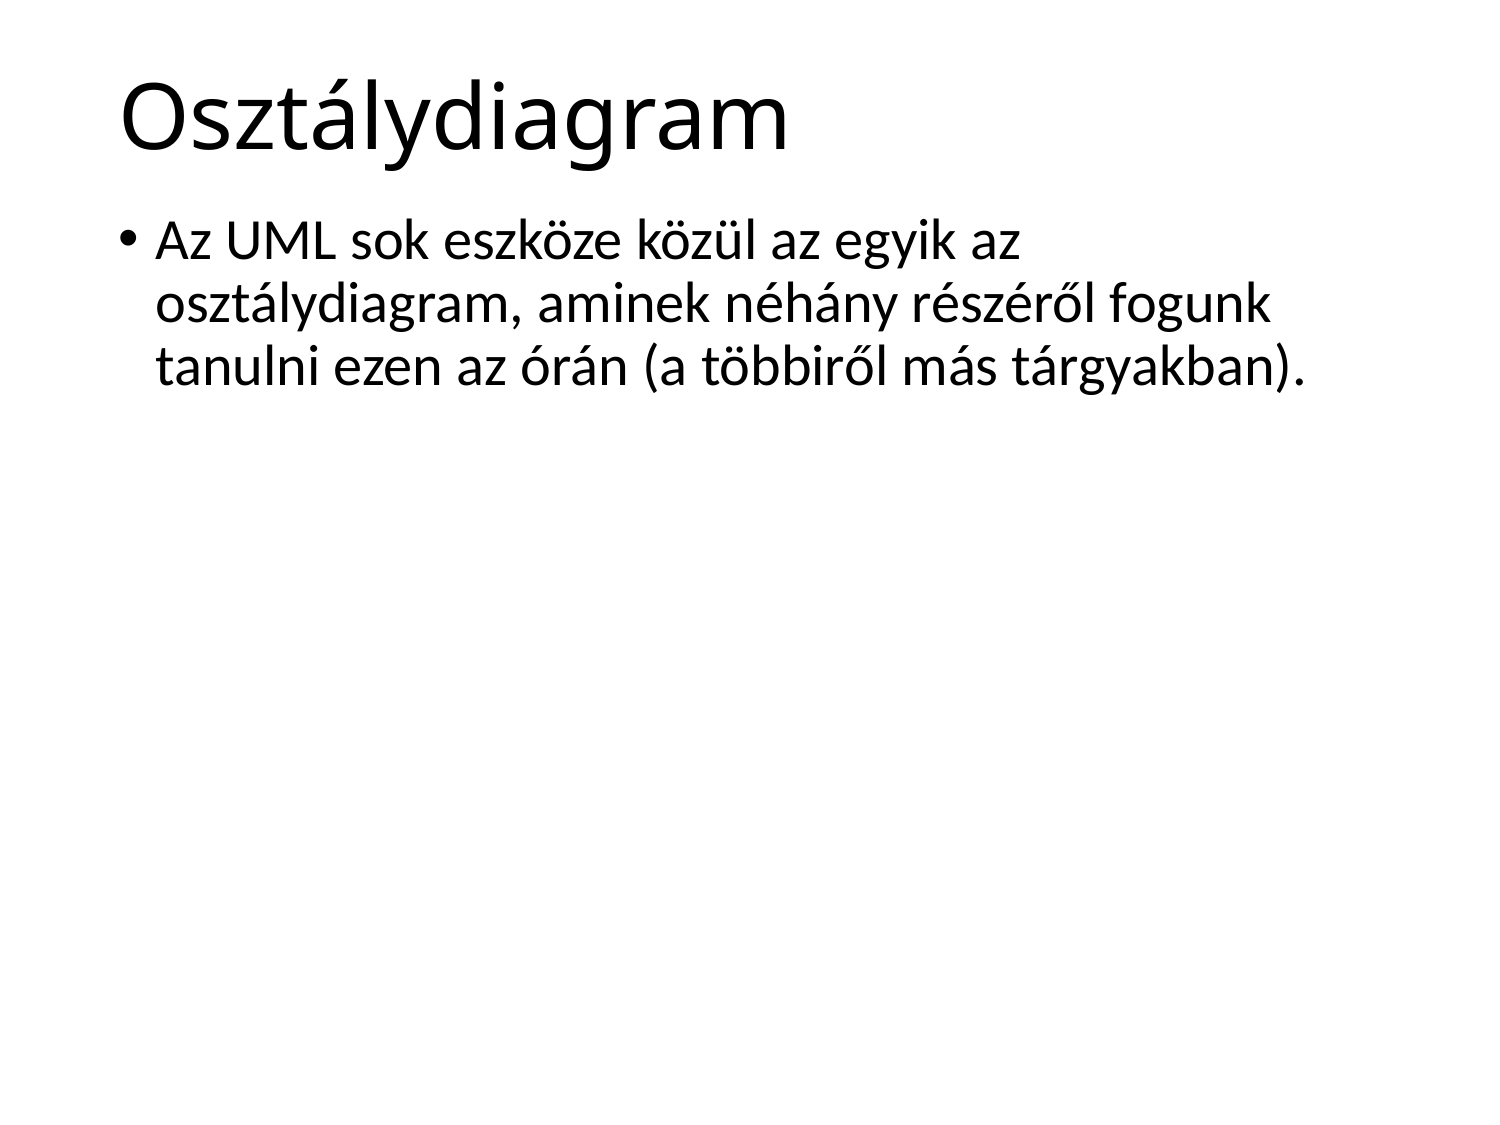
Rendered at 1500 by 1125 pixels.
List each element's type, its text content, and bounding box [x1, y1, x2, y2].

list Az UML sok eszköze közül az egyik az osztálydiagram, aminek néhány részéről fogunk tanulni ezen az órán (a többiről más tárgyakban). [103, 201, 1397, 1014]
title Osztálydiagram [103, 59, 1397, 180]
